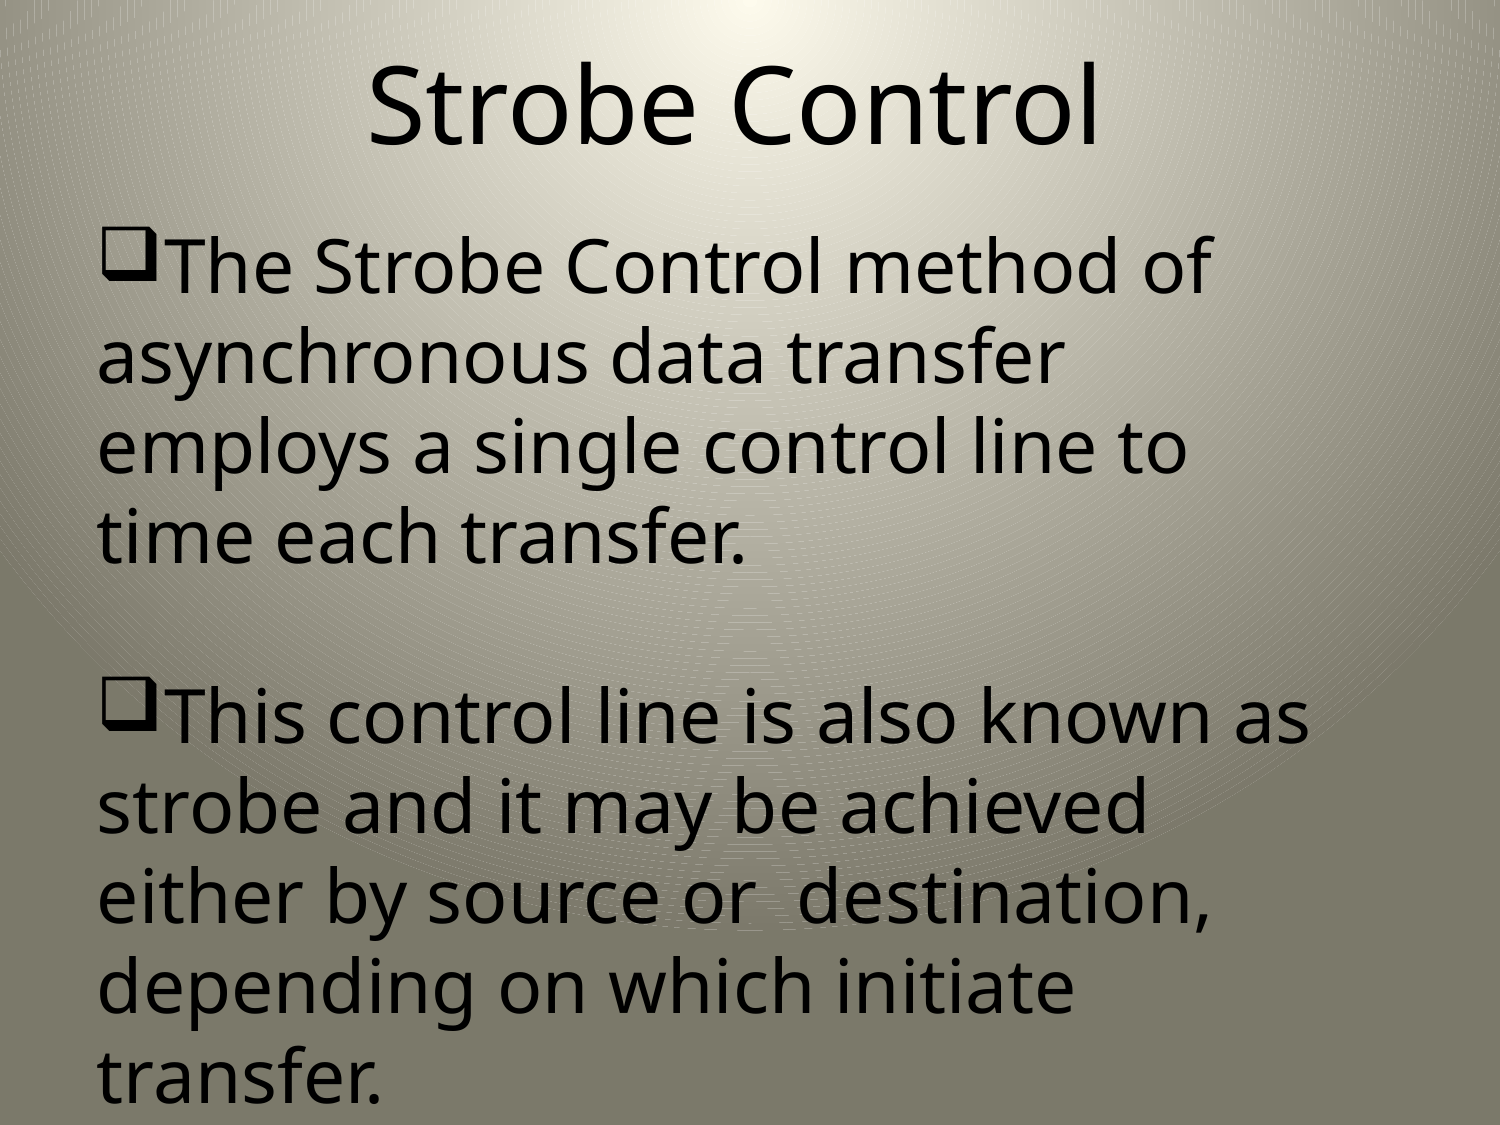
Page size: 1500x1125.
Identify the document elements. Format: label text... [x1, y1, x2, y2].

text_box The Strobe Control method of asynchronous data transfer employs a single control line to time each transfer. This control line is also known as strobe and it may be achieved either by source or destination, depending on which initiate transfer. [82, 210, 1348, 1125]
text_box Strobe Control [351, 29, 1371, 174]
